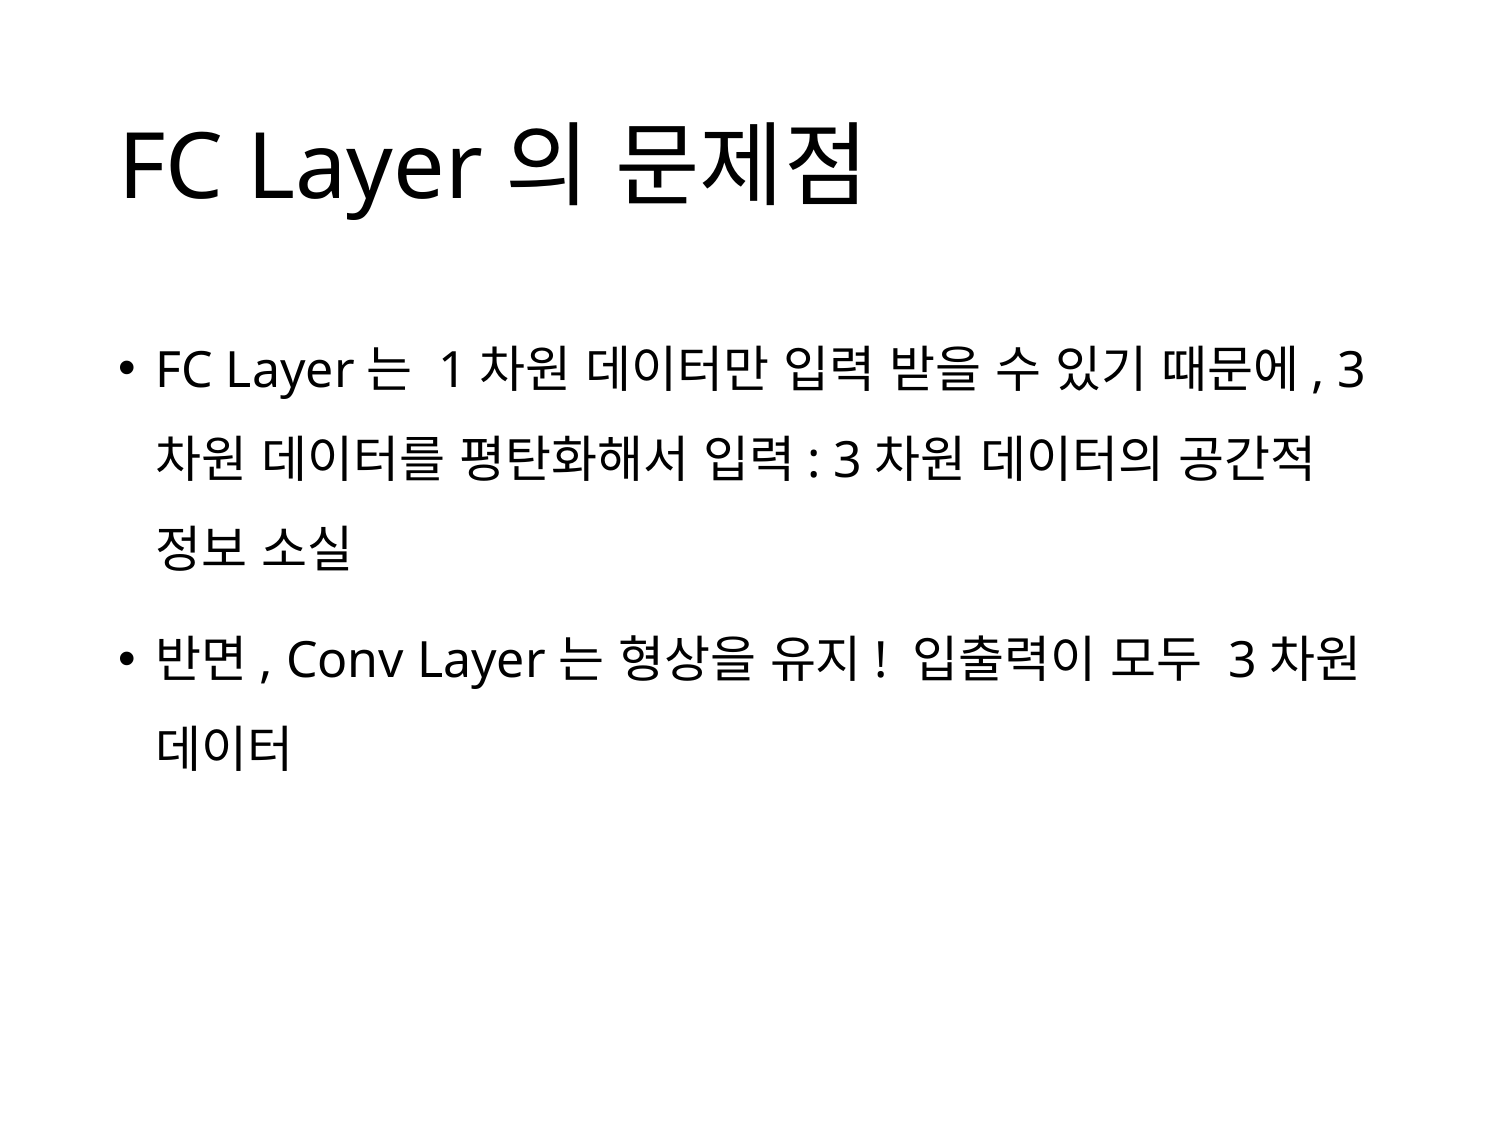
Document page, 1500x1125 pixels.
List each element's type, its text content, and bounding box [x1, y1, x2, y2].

list FC Layer는 1차원 데이터만 입력 받을 수 있기 때문에, 3차원 데이터를 평탄화해서 입력: 3차원 데이터의 공간적 정보 소실 반면, Conv Layer는 형상을 유지! 입출력이 모두 3차원 데이터 [103, 299, 1397, 1014]
title FC Layer의 문제점 [103, 59, 1397, 278]
